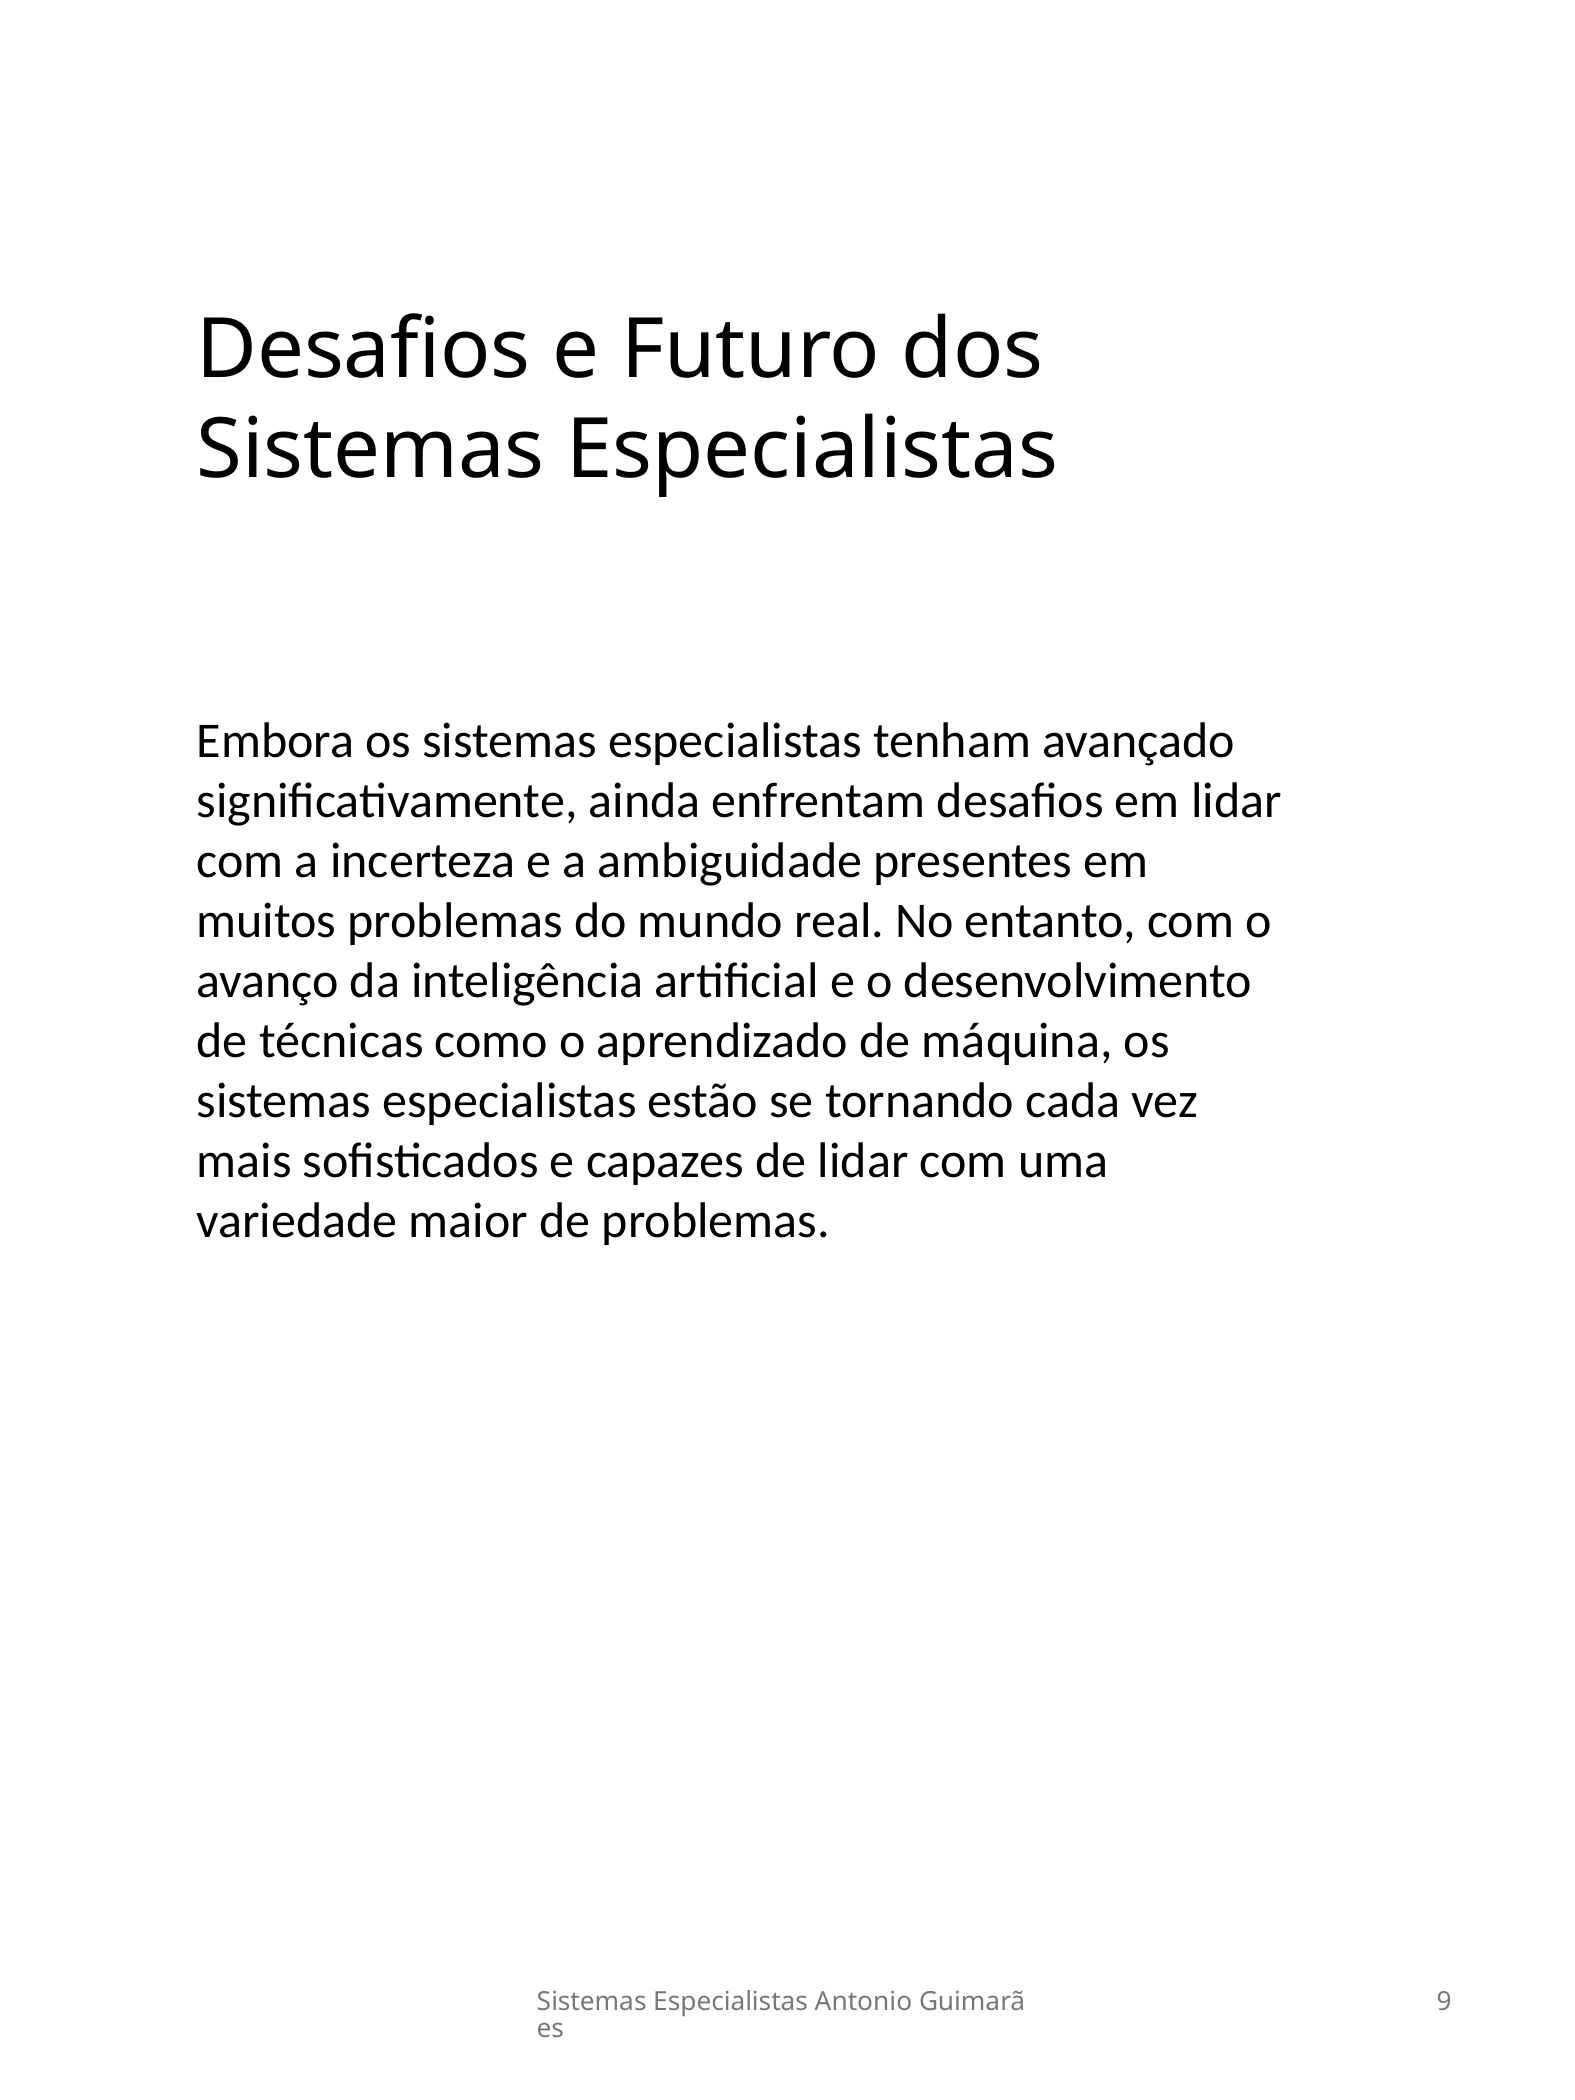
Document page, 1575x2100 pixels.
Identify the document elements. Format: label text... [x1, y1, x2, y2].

footer Sistemas Especialistas Antonio Guimarães [521, 1946, 1054, 2059]
slide_number 9 [1112, 1946, 1467, 2059]
text_box Embora os sistemas especialistas tenham avançado significativamente, ainda enfrentam desafios em lidar com a incerteza e a ambiguidade presentes em muitos problemas do mundo real. No entanto, com o avanço da inteligência artificial e o desenvolvimento de técnicas como o aprendizado de máquina, os sistemas especialistas estão se tornando cada vez mais sofisticados e capazes de lidar com uma variedade maior de problemas. [181, 699, 1300, 1255]
text_box Desafios e Futuro dos Sistemas Especialistas [181, 286, 1241, 501]
